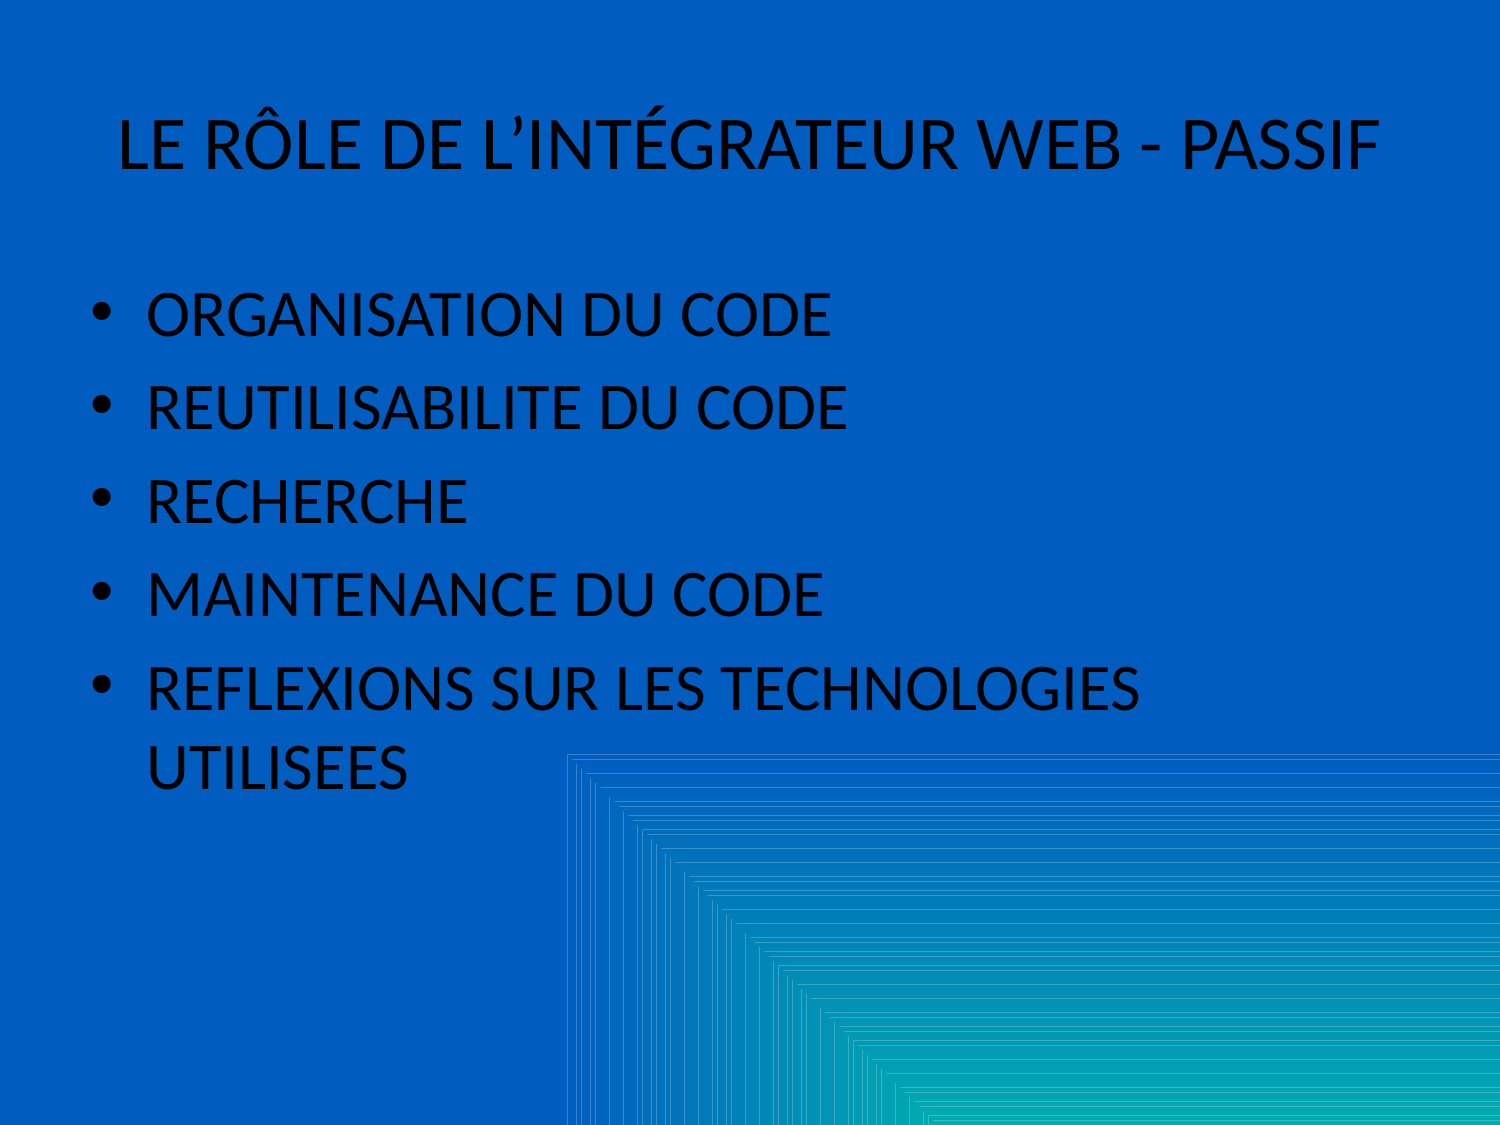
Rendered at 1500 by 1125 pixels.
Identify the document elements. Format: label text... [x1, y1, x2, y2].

list ORGANISATION DU CODE REUTILISABILITE DU CODE RECHERCHE MAINTENANCE DU CODE REFLEXIONS SUR LES TECHNOLOGIES UTILISEES [75, 262, 1425, 1005]
title LE RÔLE DE L’INTÉGRATEUR WEB - PASSIF [75, 45, 1425, 233]
